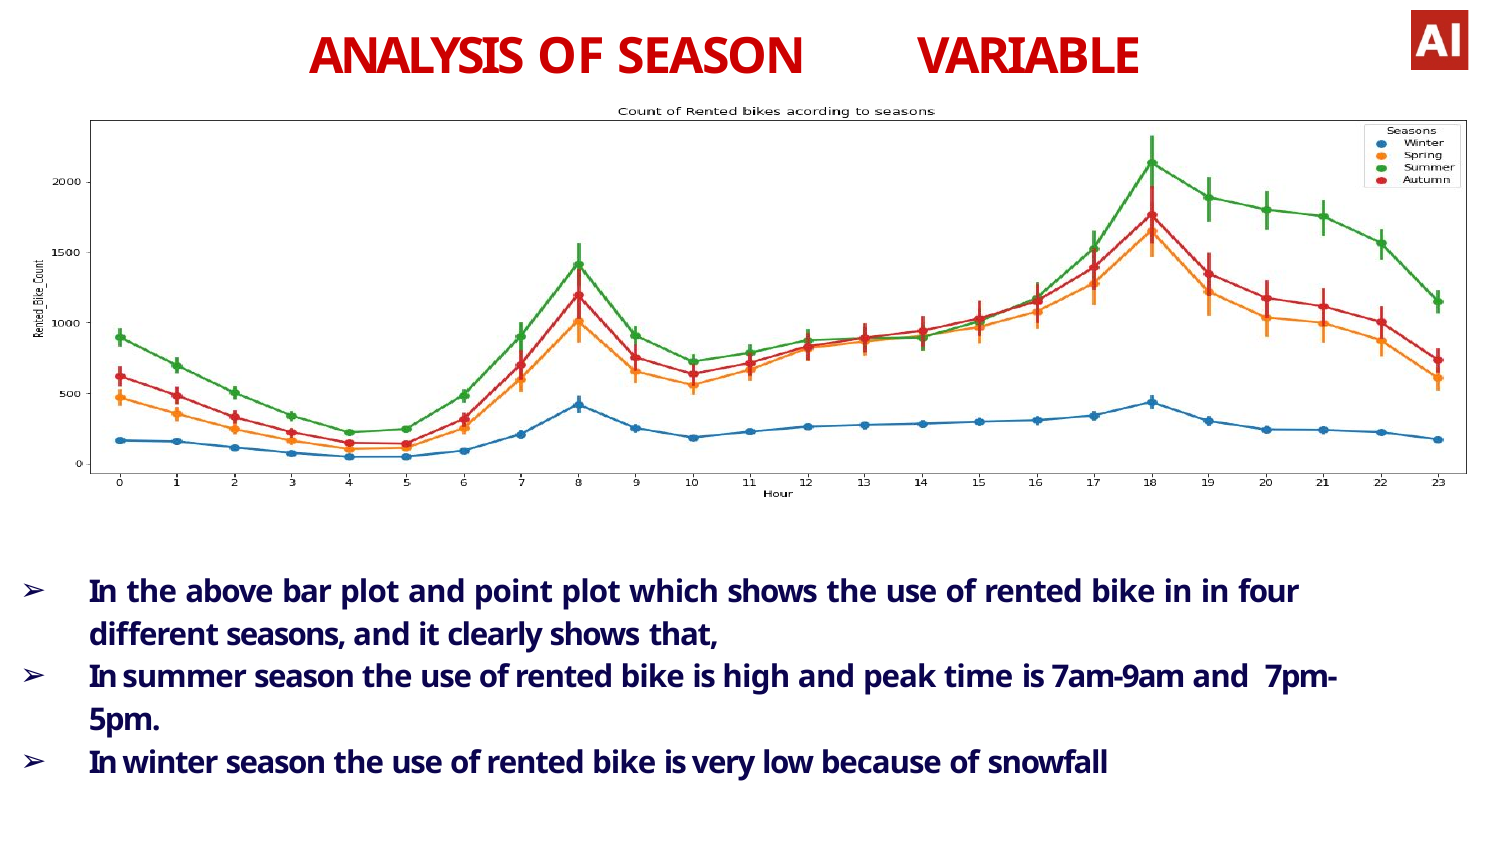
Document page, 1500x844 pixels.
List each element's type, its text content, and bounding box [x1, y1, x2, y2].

text_box [24, 102, 1475, 504]
picture [1411, 10, 1469, 70]
title ANALYSIS OF SEASON VARIABLE [307, 21, 1185, 102]
text_box In the above bar plot and point plot which shows the use of rented bike in in four different seasons, and it clearly shows that, In summer season the use of rented bike is high and peak time is 7am-9am and 7pm-5pm. In winter season the use of rented bike is very low because of snowfall [18, 563, 1420, 780]
